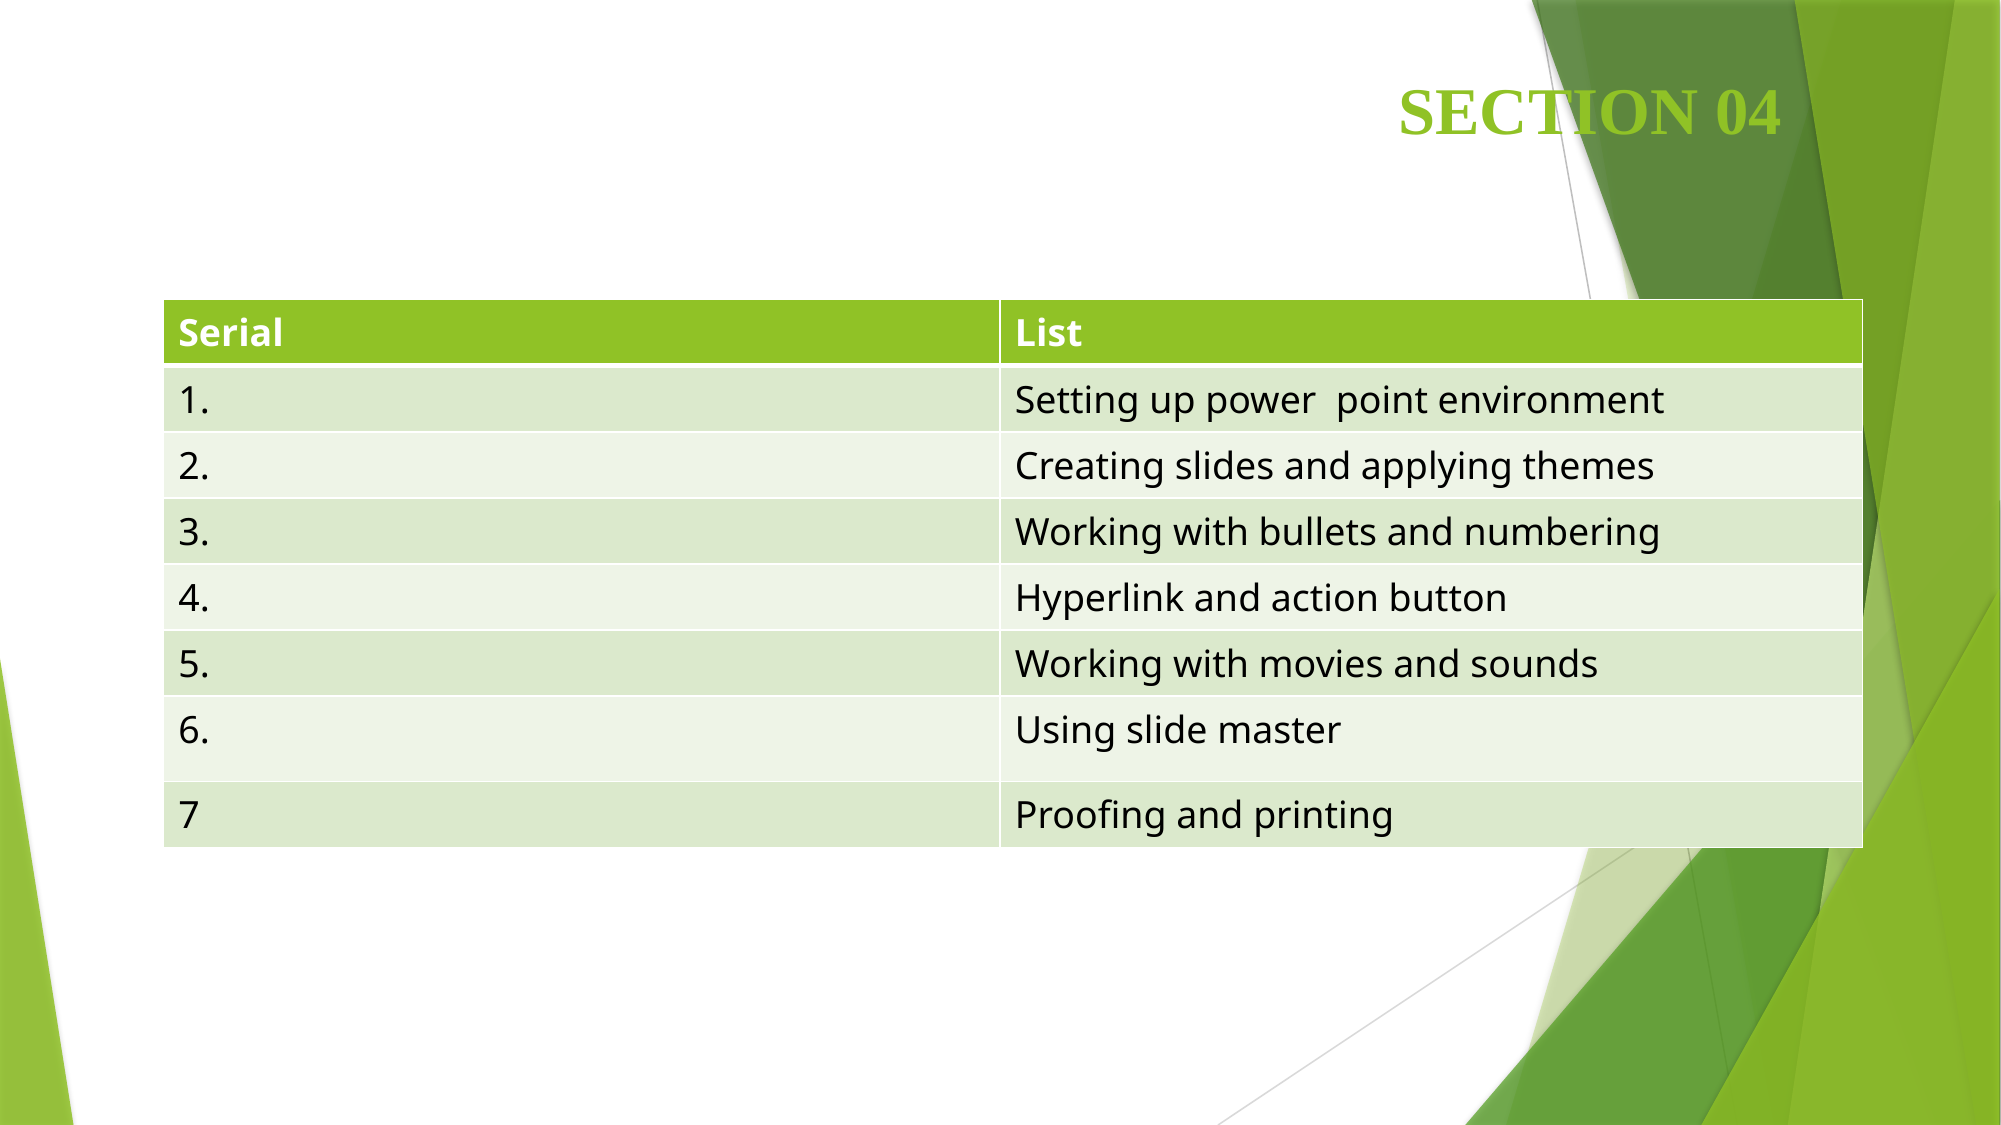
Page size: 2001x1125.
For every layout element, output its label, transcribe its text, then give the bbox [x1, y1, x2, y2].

table_cell 3. [164, 499, 999, 563]
table_cell Creating slides and applying themes [1001, 433, 1862, 497]
table_cell 7 [164, 782, 999, 847]
title SECTION 04 [1383, 59, 1863, 278]
table_cell 1. [164, 368, 999, 431]
table_cell Working with movies and sounds [1001, 631, 1862, 695]
table_cell 2. [164, 433, 999, 497]
table_cell Using slide master [1001, 697, 1862, 781]
table_cell Proofing and printing [1001, 782, 1862, 847]
table_cell Hyperlink and action button [1001, 565, 1862, 629]
table_cell 5. [164, 631, 999, 695]
table_header Serial [164, 300, 999, 363]
table_cell 6. [164, 697, 999, 781]
table_cell Working with bullets and numbering [1001, 499, 1862, 563]
table_cell Setting up power point environment [1001, 368, 1862, 431]
table_cell 4. [164, 565, 999, 629]
table_header List [1001, 300, 1862, 363]
